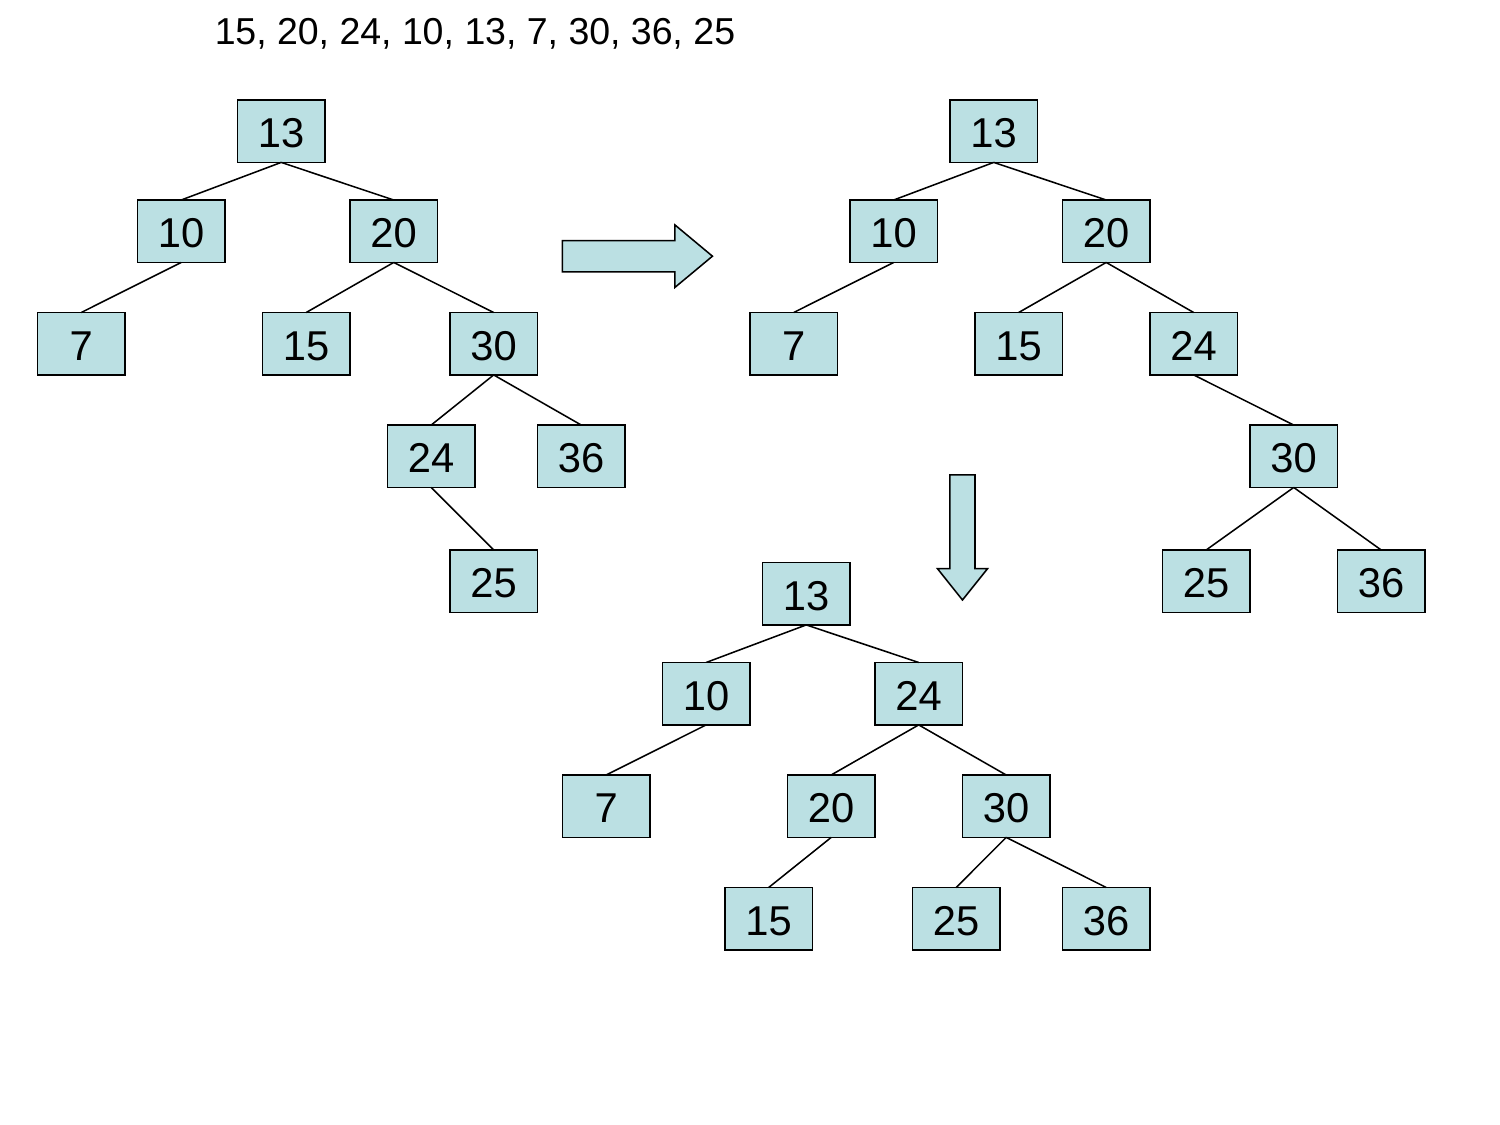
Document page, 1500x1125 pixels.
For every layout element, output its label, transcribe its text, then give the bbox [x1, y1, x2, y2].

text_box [706, 624, 807, 663]
text_box 15 [724, 887, 813, 950]
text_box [807, 624, 919, 663]
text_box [81, 262, 182, 313]
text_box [893, 162, 994, 200]
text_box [394, 262, 494, 313]
text_box 15 [262, 312, 350, 375]
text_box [181, 162, 282, 200]
text_box 36 [1062, 887, 1150, 950]
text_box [1106, 262, 1194, 313]
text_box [793, 262, 894, 313]
text_box 24 [874, 662, 963, 724]
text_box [606, 724, 707, 776]
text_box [994, 162, 1107, 200]
text_box 20 [787, 774, 875, 838]
text_box 20 [349, 199, 438, 262]
text_box [937, 474, 988, 601]
text_box 30 [1249, 424, 1338, 487]
text_box 24 [1149, 312, 1238, 375]
text_box 20 [1062, 199, 1150, 262]
text_box 36 [537, 424, 625, 488]
text_box 25 [1162, 549, 1250, 613]
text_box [282, 162, 394, 200]
text_box 13 [949, 99, 1038, 162]
text_box 36 [1337, 549, 1425, 613]
text_box 7 [749, 312, 838, 375]
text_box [1206, 487, 1293, 550]
text_box 24 [387, 424, 475, 488]
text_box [431, 374, 494, 425]
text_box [918, 724, 1007, 776]
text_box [431, 487, 494, 550]
text_box 30 [962, 774, 1050, 837]
text_box 13 [762, 562, 850, 624]
text_box [562, 224, 713, 288]
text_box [306, 262, 394, 313]
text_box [1193, 374, 1294, 425]
text_box 25 [912, 887, 1000, 950]
text_box 13 [237, 99, 325, 162]
text_box 25 [449, 549, 538, 613]
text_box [956, 837, 1007, 888]
text_box 7 [562, 774, 650, 838]
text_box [1018, 262, 1106, 313]
text_box 7 [37, 312, 125, 375]
text_box 30 [449, 312, 538, 374]
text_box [1007, 837, 1107, 888]
text_box 10 [662, 662, 750, 725]
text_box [494, 374, 582, 425]
text_box 15 [974, 312, 1063, 375]
text_box 10 [137, 199, 225, 263]
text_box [831, 724, 918, 776]
text_box 10 [849, 199, 938, 263]
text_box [768, 837, 832, 888]
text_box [1293, 487, 1382, 550]
text_box 15, 20, 24, 10, 13, 7, 30, 36, 25 [125, 0, 1350, 60]
